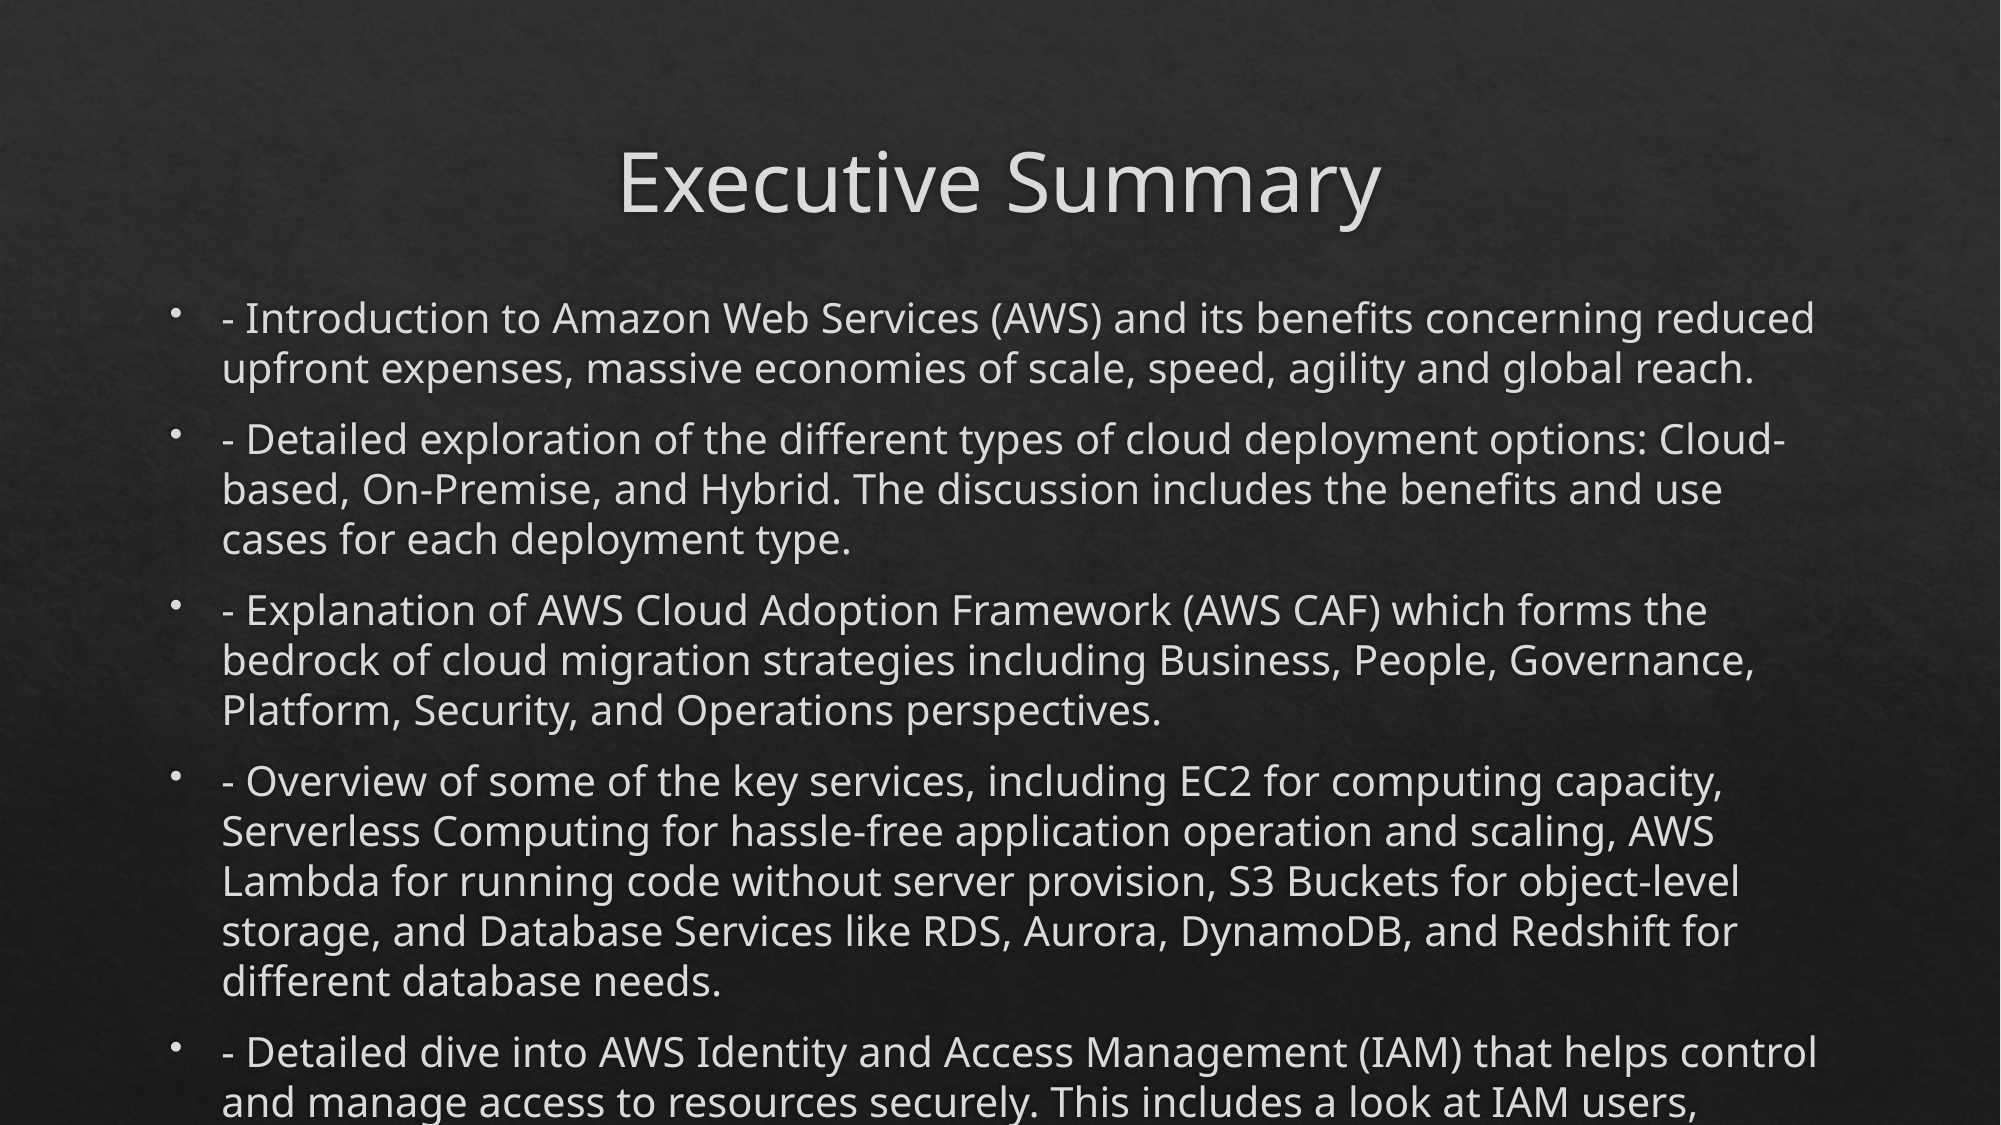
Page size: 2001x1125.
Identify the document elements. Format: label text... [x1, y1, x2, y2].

list - Introduction to Amazon Web Services (AWS) and its benefits concerning reduced upfront expenses, massive economies of scale, speed, agility and global reach. - Detailed exploration of the different types of cloud deployment options: Cloud-based, On-Premise, and Hybrid. The discussion includes the benefits and use cases for each deployment type. - Explanation of AWS Cloud Adoption Framework (AWS CAF) which forms the bedrock of cloud migration strategies including Business, People, Governance, Platform, Security, and Operations perspectives. - Overview of some of the key services, including EC2 for computing capacity, Serverless Computing for hassle-free application operation and scaling, AWS Lambda for running code without server provision, S3 Buckets for object-level storage, and Database Services like RDS, Aurora, DynamoDB, and Redshift for different database needs. - Detailed dive into AWS Identity and Access Management (IAM) that helps control and manage access to resources securely. This includes a look at IAM users, groups, roles, policies, and multi-factor authentication. [149, 284, 1849, 950]
title Executive Summary [149, 99, 1849, 260]
